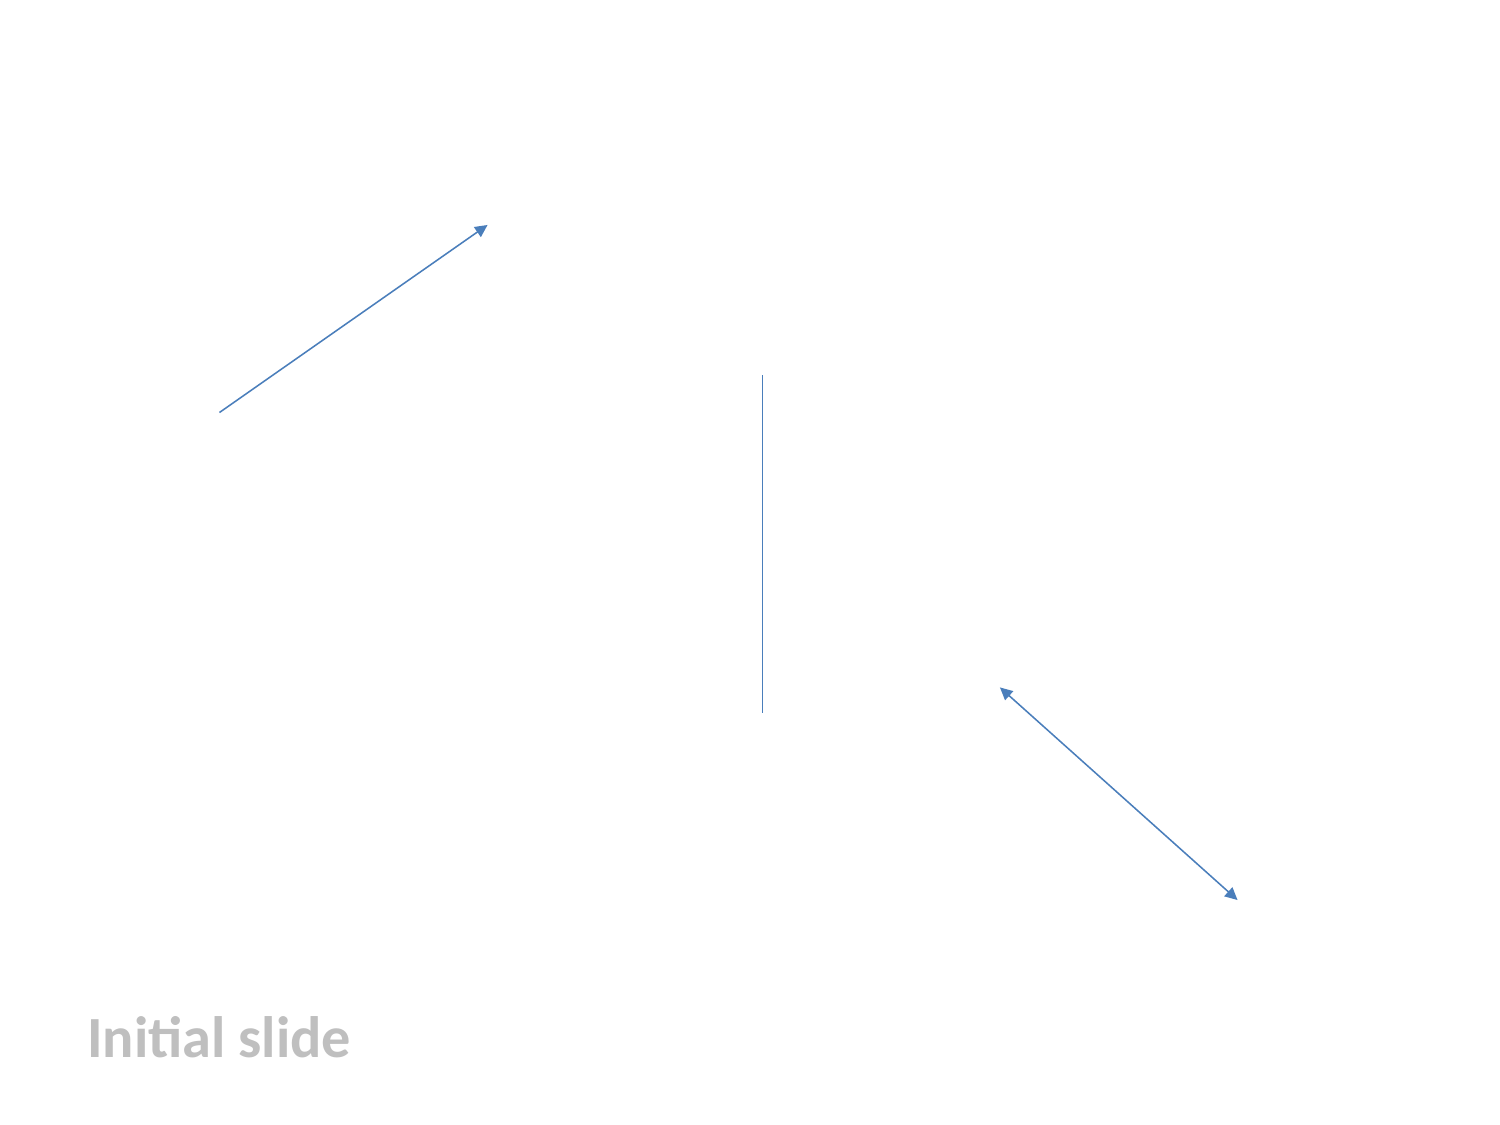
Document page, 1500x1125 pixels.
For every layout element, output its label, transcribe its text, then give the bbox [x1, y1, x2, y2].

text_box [999, 687, 1238, 901]
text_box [219, 224, 488, 413]
text_box Initial slide [72, 991, 366, 1077]
